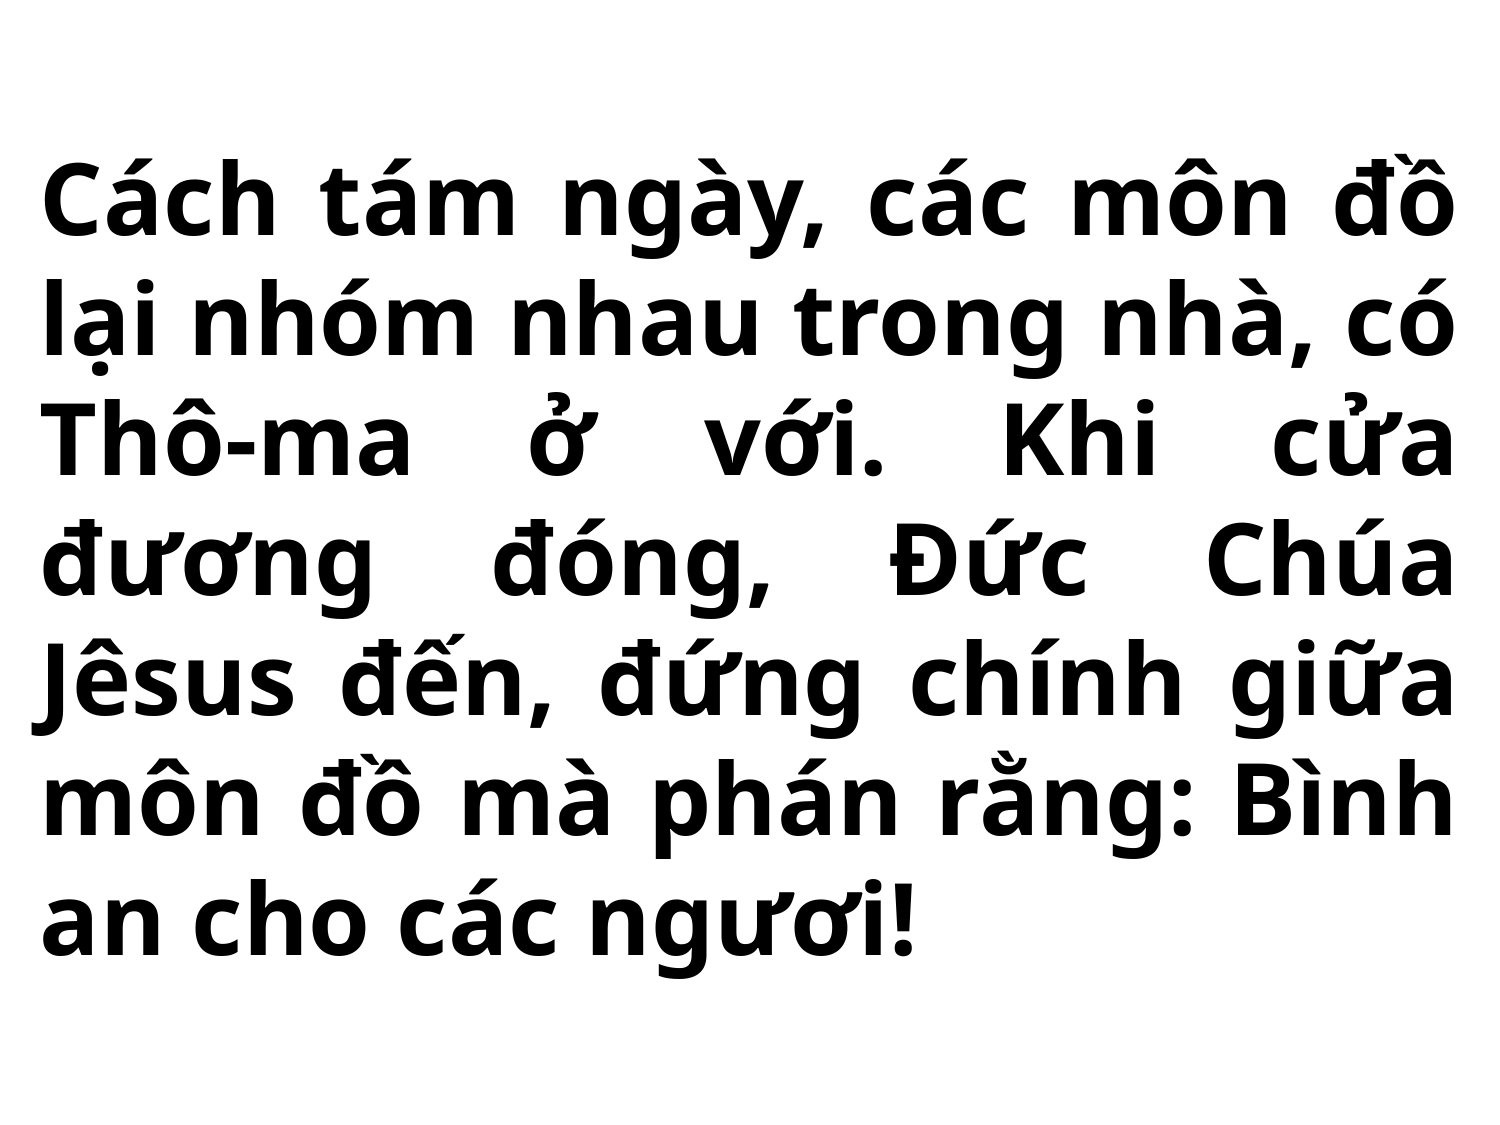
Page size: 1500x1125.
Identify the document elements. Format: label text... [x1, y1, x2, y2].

text_box Cách tám ngày, các môn đồ lại nhóm nhau trong nhà, có Thô-ma ở với. Khi cửa đương đóng, Đức Chúa Jêsus đến, đứng chính giữa môn đồ mà phán rằng: Bình an cho các ngươi! [24, 128, 1475, 983]
